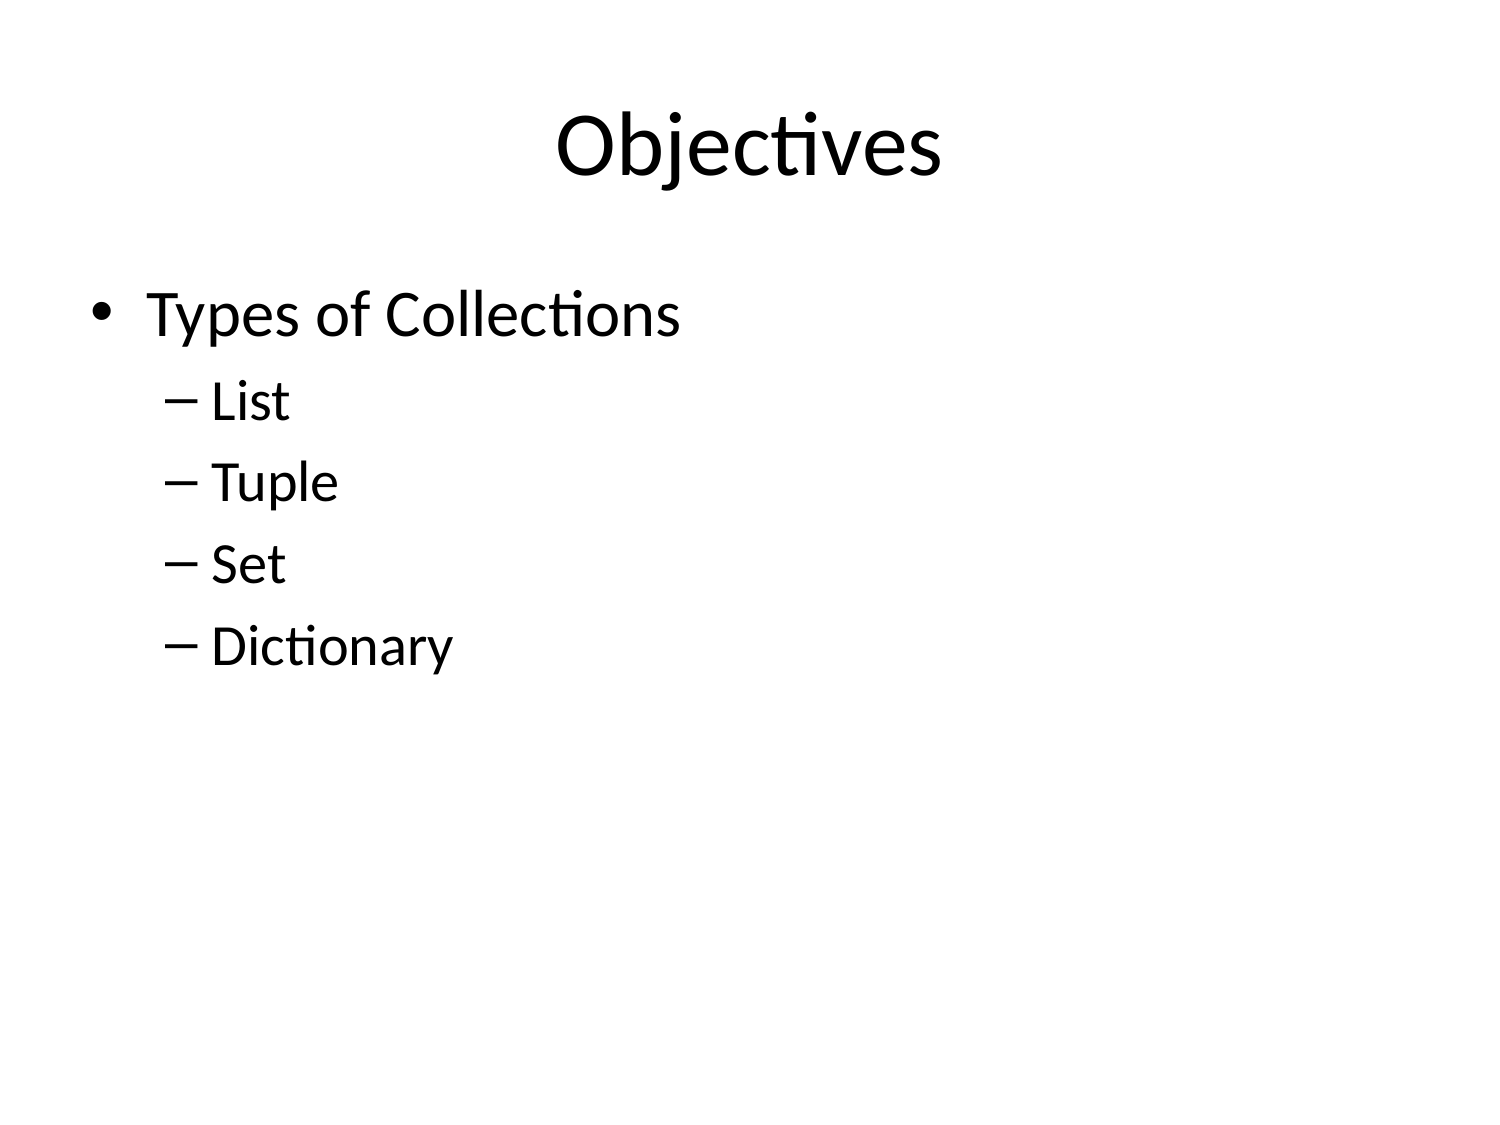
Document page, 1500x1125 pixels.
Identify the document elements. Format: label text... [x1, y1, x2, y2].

title Objectives [75, 45, 1425, 233]
list Types of Collections List Tuple Set Dictionary [75, 262, 1425, 1005]
